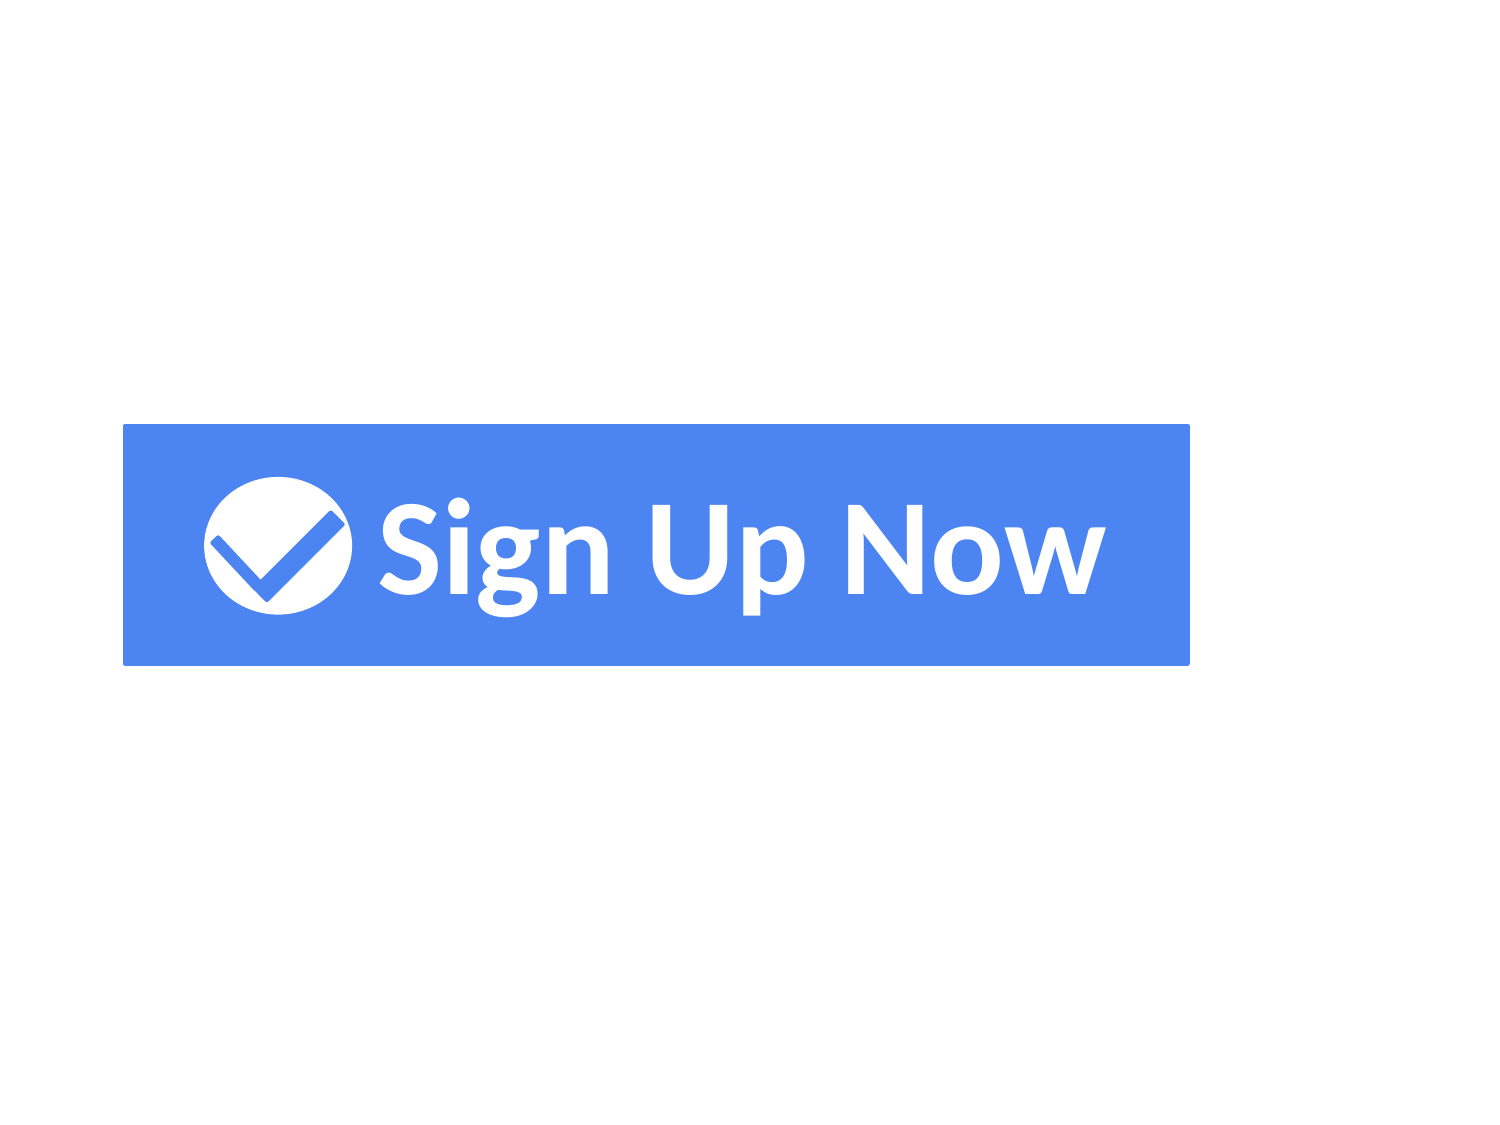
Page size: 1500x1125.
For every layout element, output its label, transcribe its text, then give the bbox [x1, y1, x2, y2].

text_box [123, 424, 1190, 666]
text_box [253, 510, 345, 603]
text_box Sign Up Now [362, 450, 1450, 630]
text_box [210, 535, 260, 591]
text_box [204, 476, 353, 615]
